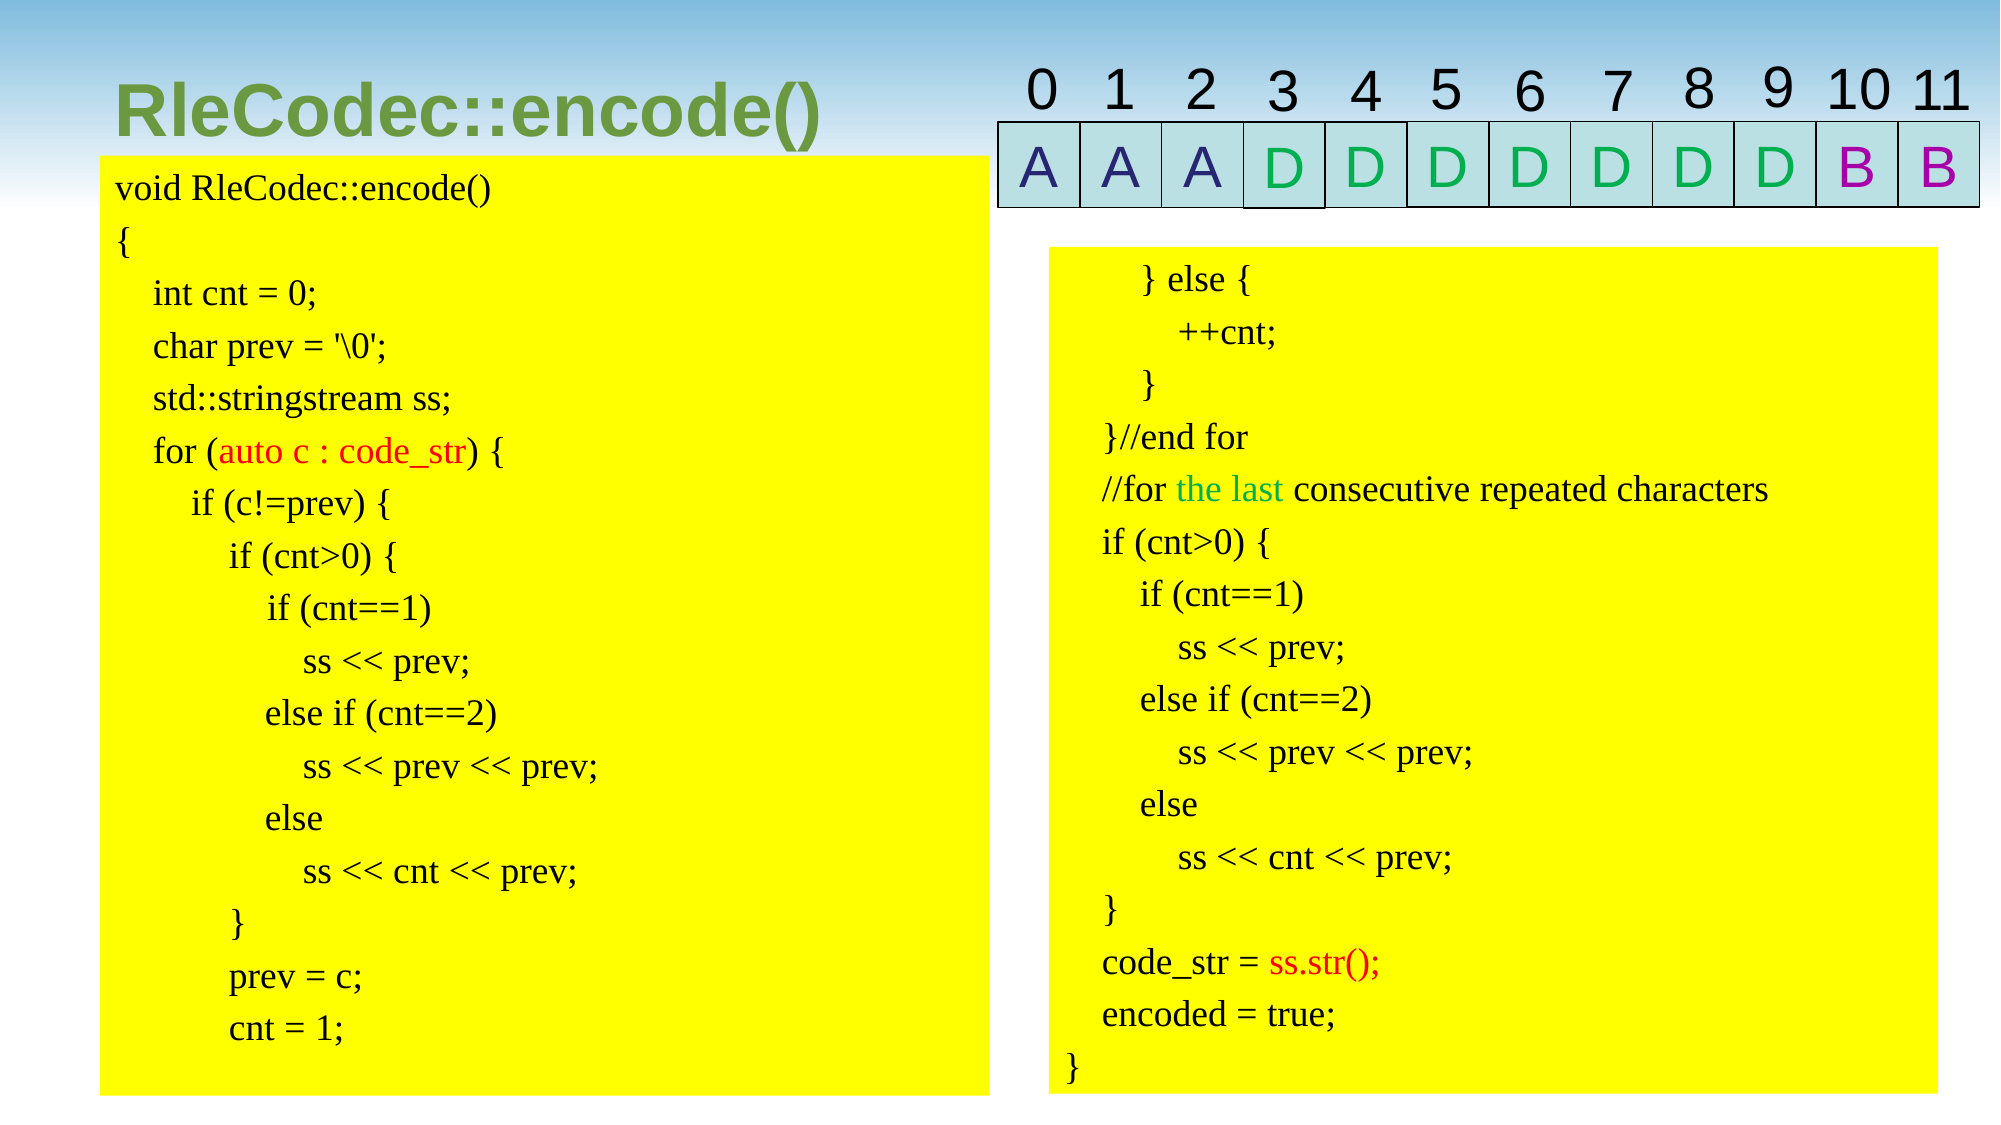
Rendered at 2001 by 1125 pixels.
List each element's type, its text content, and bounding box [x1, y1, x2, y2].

text_box B [1816, 121, 1897, 208]
text_box 10 [1805, 43, 1913, 111]
text_box D [1407, 121, 1488, 208]
list void RleCodec::encode() { int cnt = 0; char prev = '\0'; std::stringstream ss; for (auto c : code_str) { if (c!=prev) { if (cnt>0) { if (cnt==1) ss << prev; else if (cnt==2) ss << prev << prev; else ss << cnt << prev; } prev = c; cnt = 1; [99, 155, 990, 1096]
text_box A [1079, 121, 1161, 208]
text_box 5 [1415, 43, 1478, 111]
text_box 3 [1252, 46, 1315, 114]
text_box 0 [1010, 43, 1073, 111]
text_box 7 [1587, 45, 1650, 121]
text_box 2 [1170, 43, 1233, 111]
text_box } else { ++cnt; } }//end for //for the last consecutive repeated characters if (cnt>0) { if (cnt==1) ss << prev; else if (cnt==2) ss << prev << prev; else ss << cnt << prev; } code_str = ss.str(); encoded = true; } [1048, 246, 1939, 1094]
text_box D [1488, 121, 1570, 208]
text_box D [1325, 121, 1407, 208]
text_box D [1734, 121, 1816, 208]
text_box 6 [1499, 45, 1562, 113]
text_box D [1243, 122, 1325, 208]
text_box D [1570, 121, 1652, 208]
text_box 4 [1335, 45, 1398, 113]
text_box 8 [1668, 42, 1731, 111]
title RleCodec::encode() [99, 12, 1917, 200]
text_box A [1161, 121, 1244, 208]
text_box B [1897, 121, 1980, 208]
text_box 1 [1088, 43, 1151, 111]
text_box D [1652, 121, 1734, 208]
text_box 11 [1895, 44, 1989, 113]
text_box 9 [1747, 41, 1810, 110]
text_box A [997, 121, 1079, 208]
